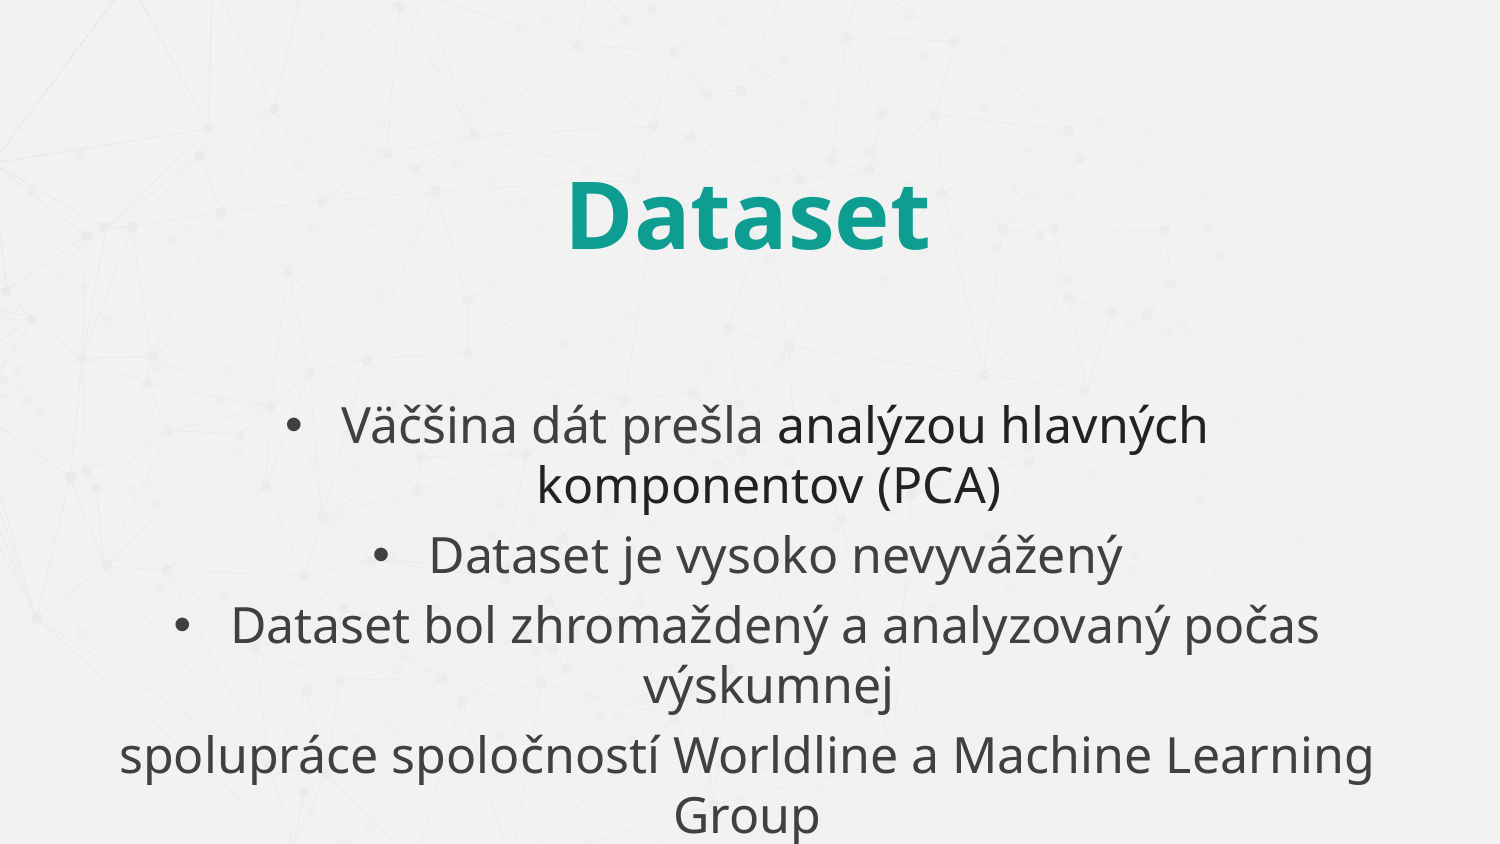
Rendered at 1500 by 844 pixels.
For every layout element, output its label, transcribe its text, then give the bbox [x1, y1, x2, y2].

list Väčšina dát prešla analýzou hlavných komponentov (PCA) Dataset je vysoko nevyvážený Dataset bol zhromaždený a analyzovaný počas výskumnej spolupráce spoločností Worldline a Machine Learning Group [100, 386, 1395, 729]
picture [0, 0, 1306, 844]
title Dataset [100, 36, 1395, 386]
